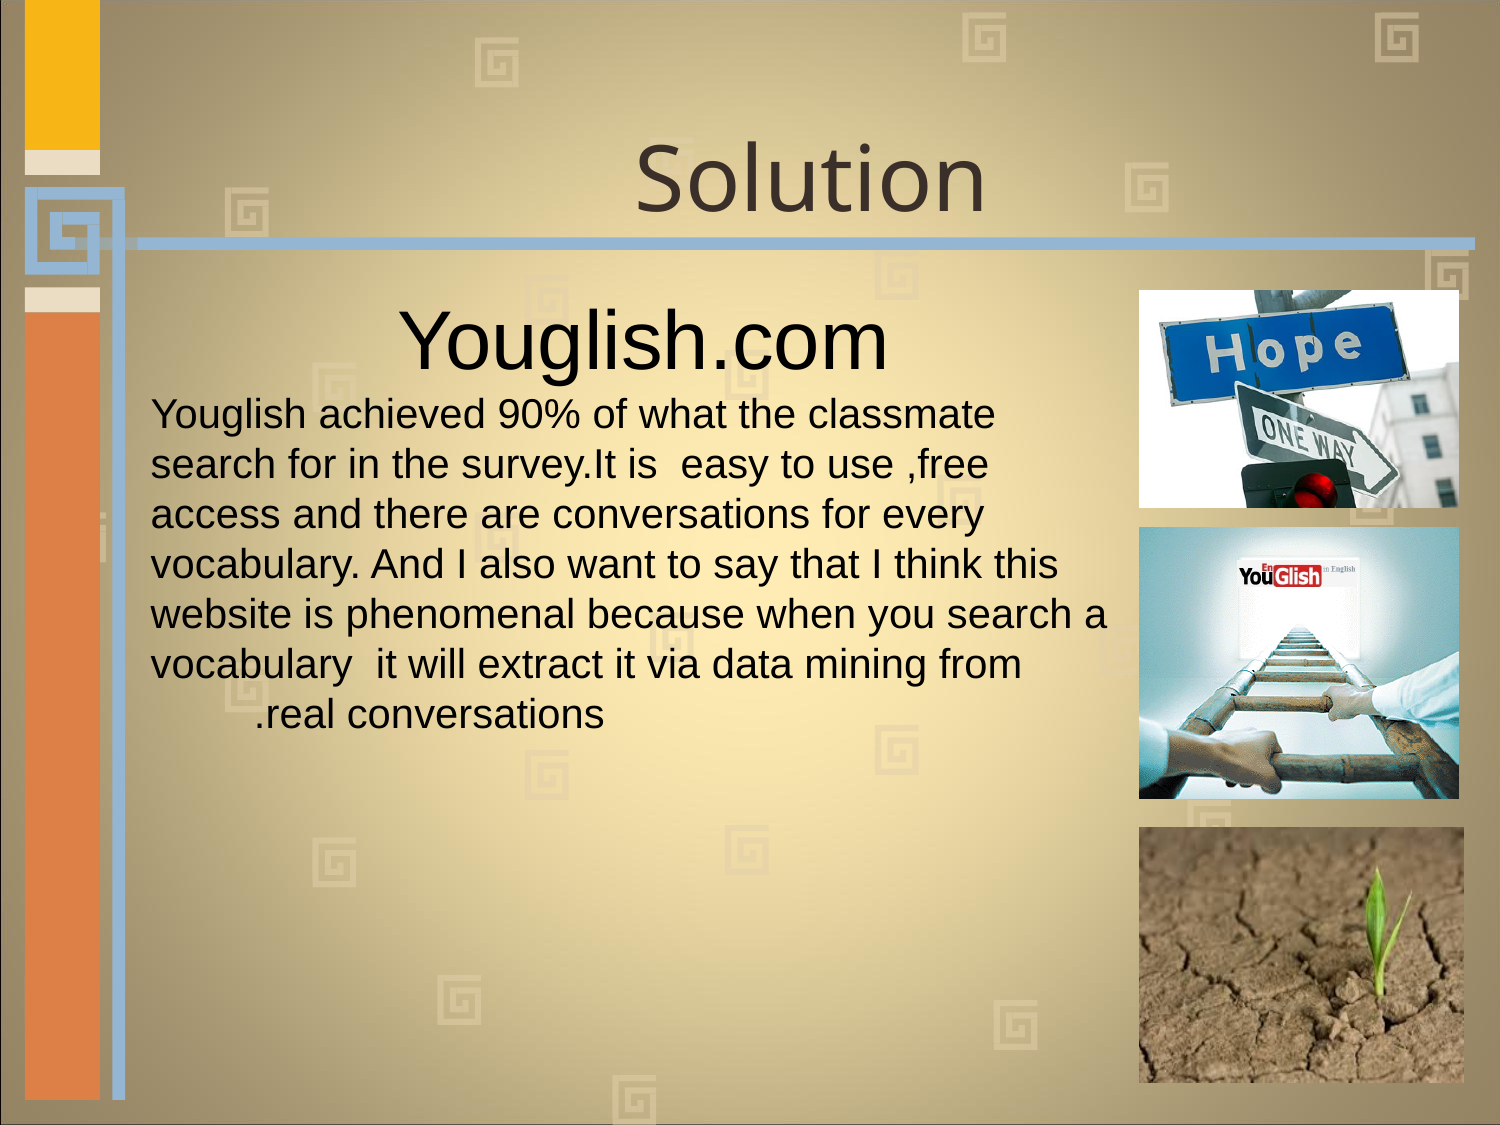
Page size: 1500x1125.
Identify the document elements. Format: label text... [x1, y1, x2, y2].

picture [0, 0, 1500, 1125]
text_box Youglish.com Youglish achieved 90% of what the classmate search for in the survey.It is easy to use ,free access and there are conversations for every vocabulary. And I also want to say that I think this website is phenomenal because when you search a vocabulary it will extract it via data mining from real conversations. [135, 278, 1129, 1044]
title Solution [174, 50, 1450, 238]
